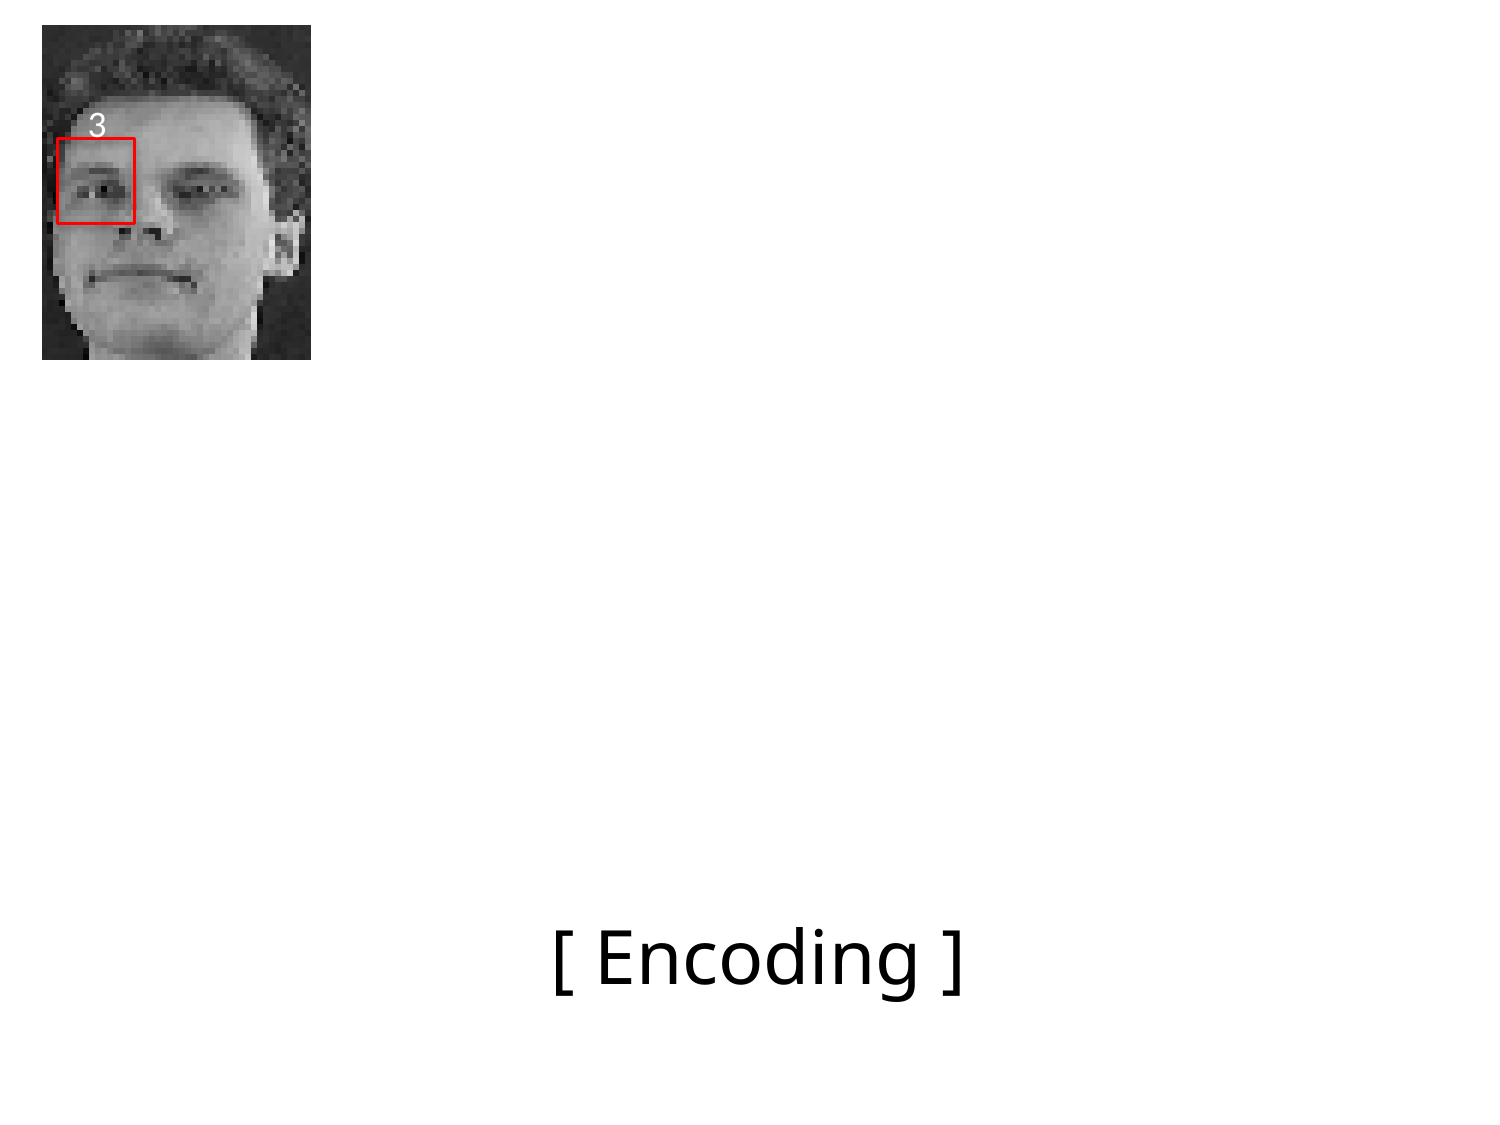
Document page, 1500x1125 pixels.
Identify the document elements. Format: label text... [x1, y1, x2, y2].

picture [41, 25, 311, 360]
text_box [ Encoding ] [535, 901, 981, 1097]
